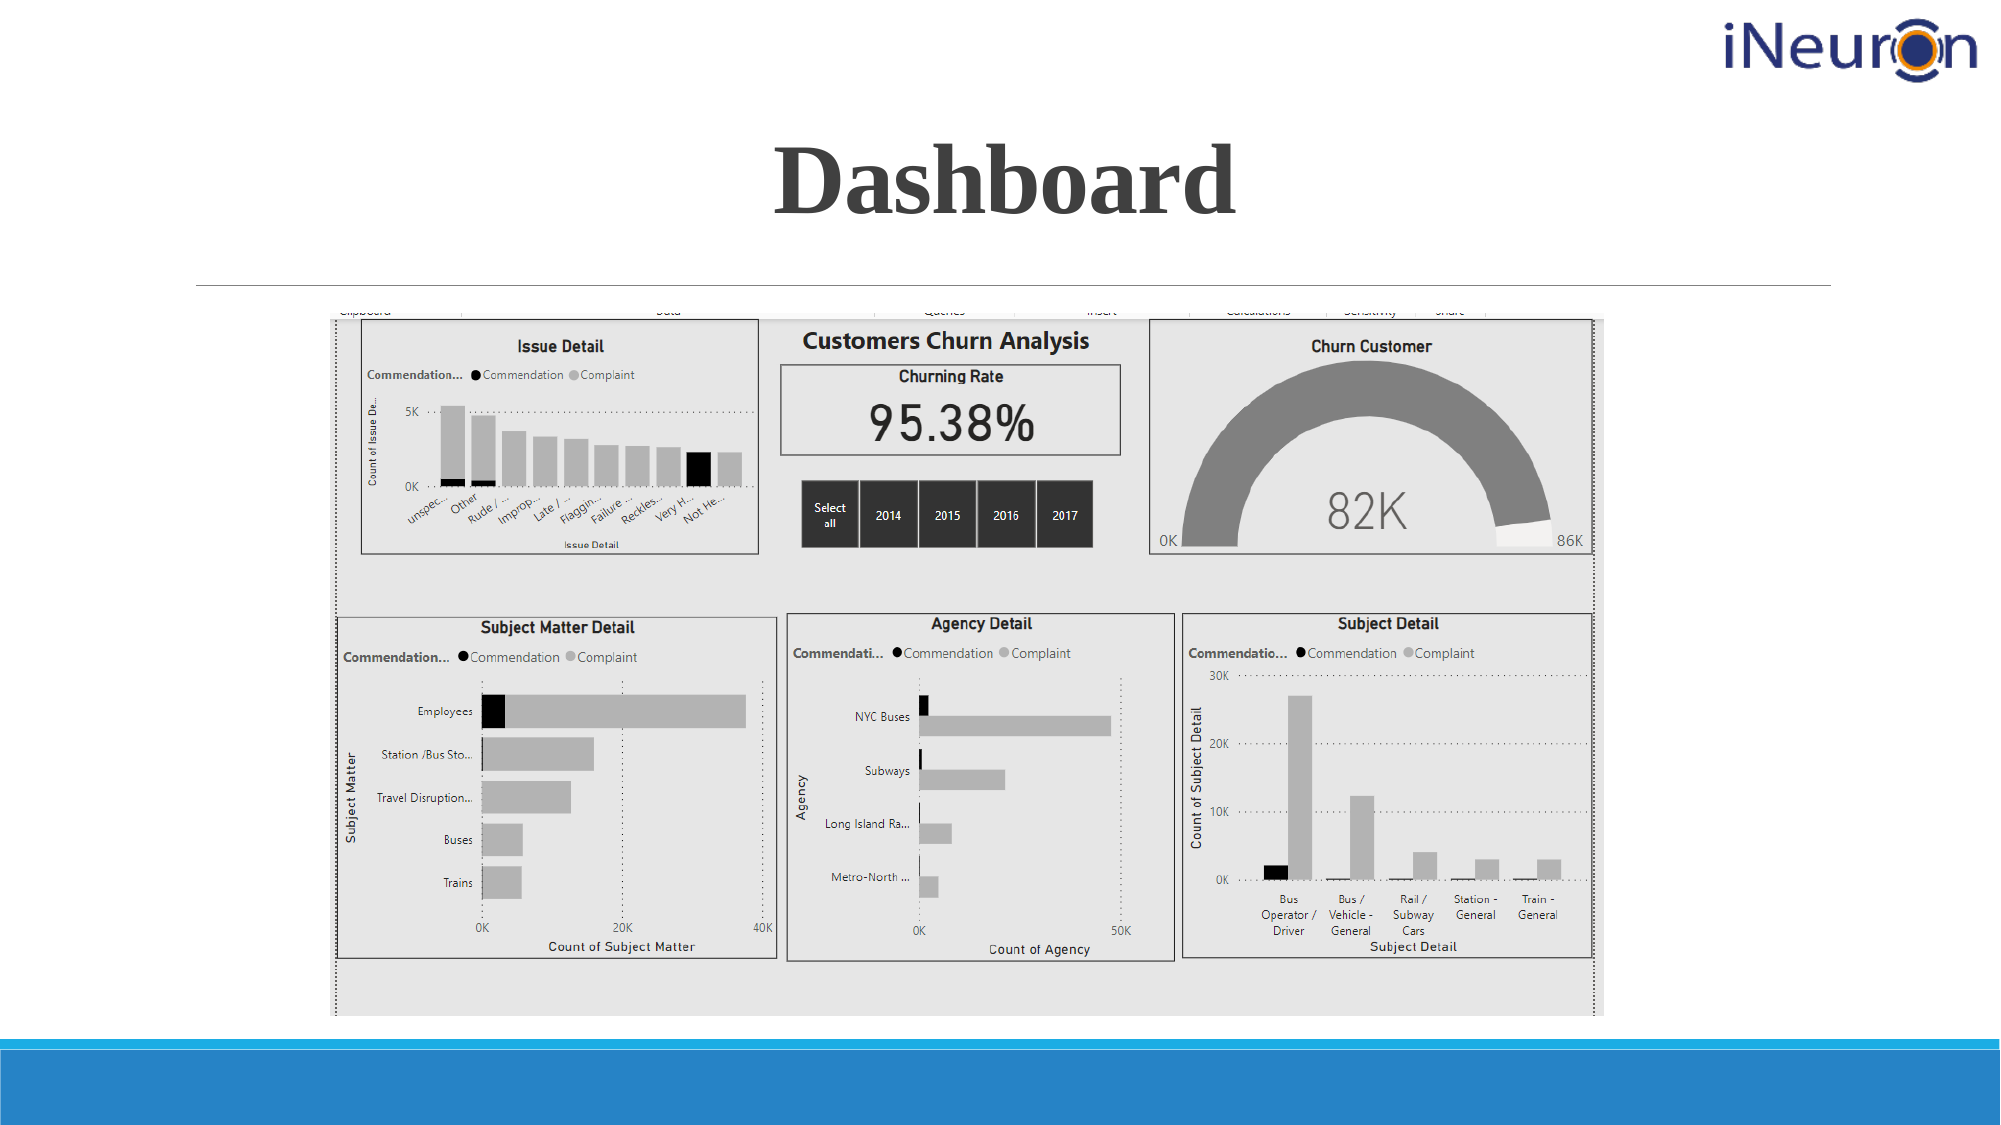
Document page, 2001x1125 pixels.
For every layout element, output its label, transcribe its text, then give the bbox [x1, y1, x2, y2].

picture [330, 312, 1604, 1017]
title Dashboard [180, 109, 1830, 242]
picture [1719, 12, 1983, 85]
